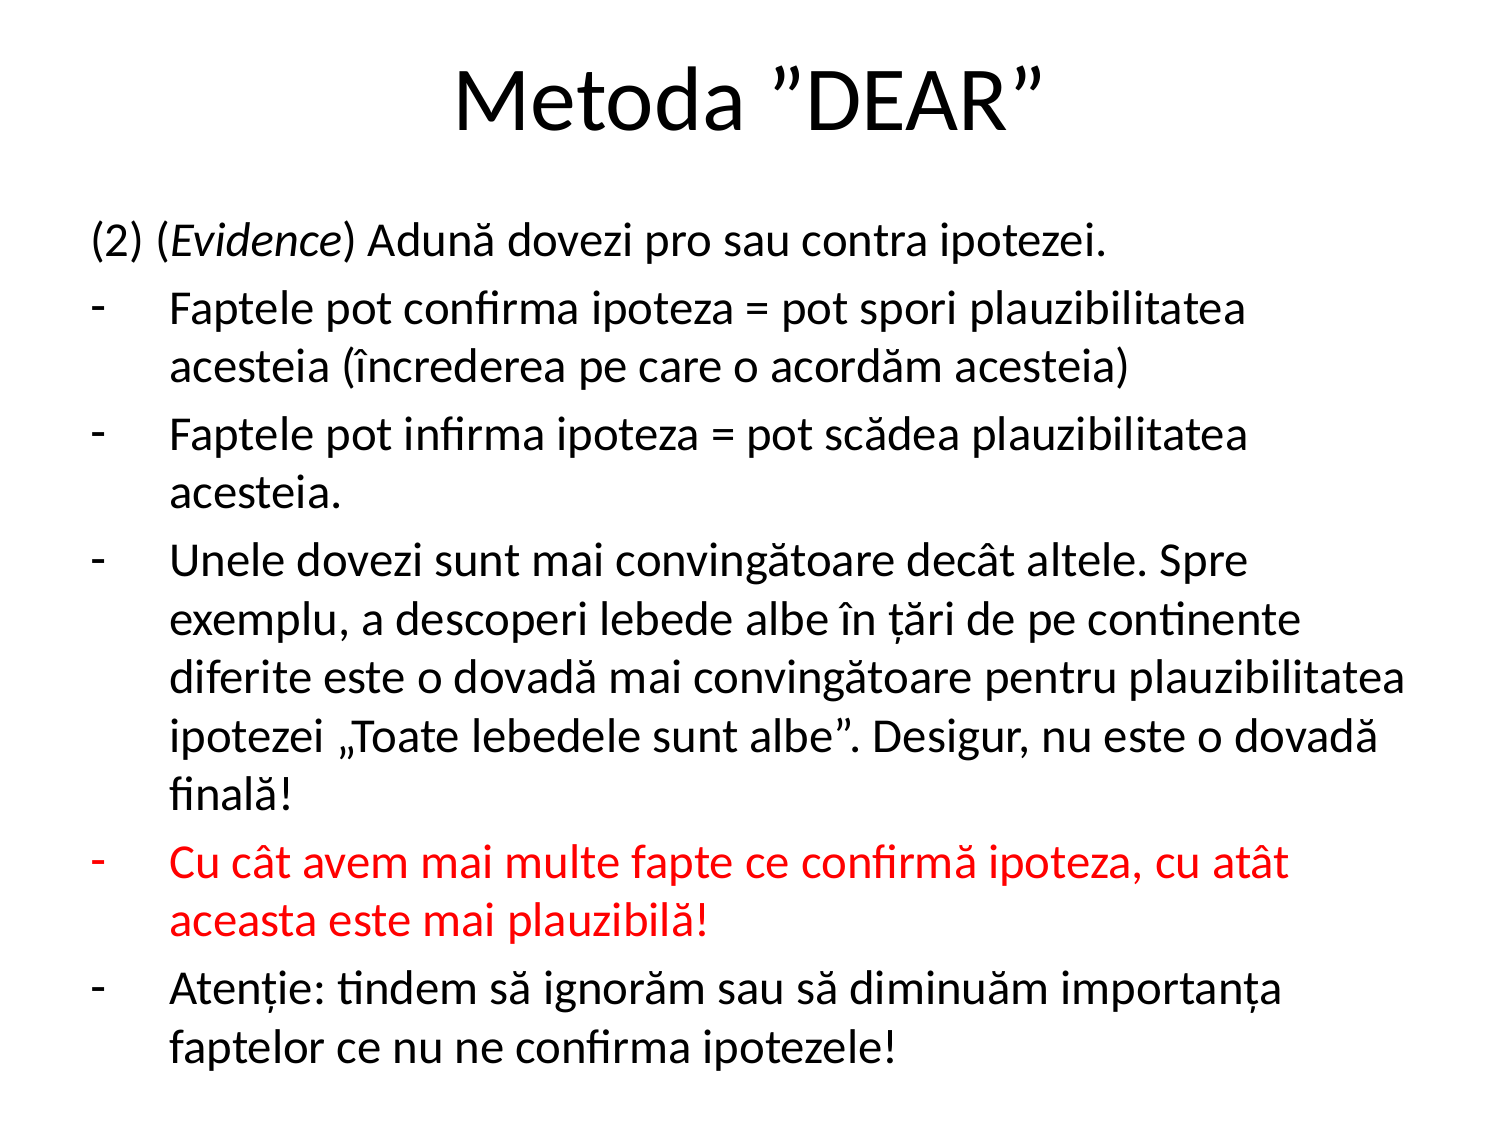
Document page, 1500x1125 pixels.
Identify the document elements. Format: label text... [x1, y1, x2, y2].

list (2) (Evidence) Adună dovezi pro sau contra ipotezei. Faptele pot confirma ipoteza = pot spori plauzibilitatea acesteia (încrederea pe care o acordăm acesteia) Faptele pot infirma ipoteza = pot scădea plauzibilitatea acesteia. Unele dovezi sunt mai convingătoare decât altele. Spre exemplu, a descoperi lebede albe în țări de pe continente diferite este o dovadă mai convingătoare pentru plauzibilitatea ipotezei „Toate lebedele sunt albe”. Desigur, nu este o dovadă finală! Cu cât avem mai multe fapte ce confirmă ipoteza, cu atât aceasta este mai plauzibilă! Atenție: tindem să ignorăm sau să diminuăm importanța faptelor ce nu ne confirma ipotezele! [75, 200, 1425, 1088]
title Metoda ”DEAR” [75, 0, 1425, 188]
